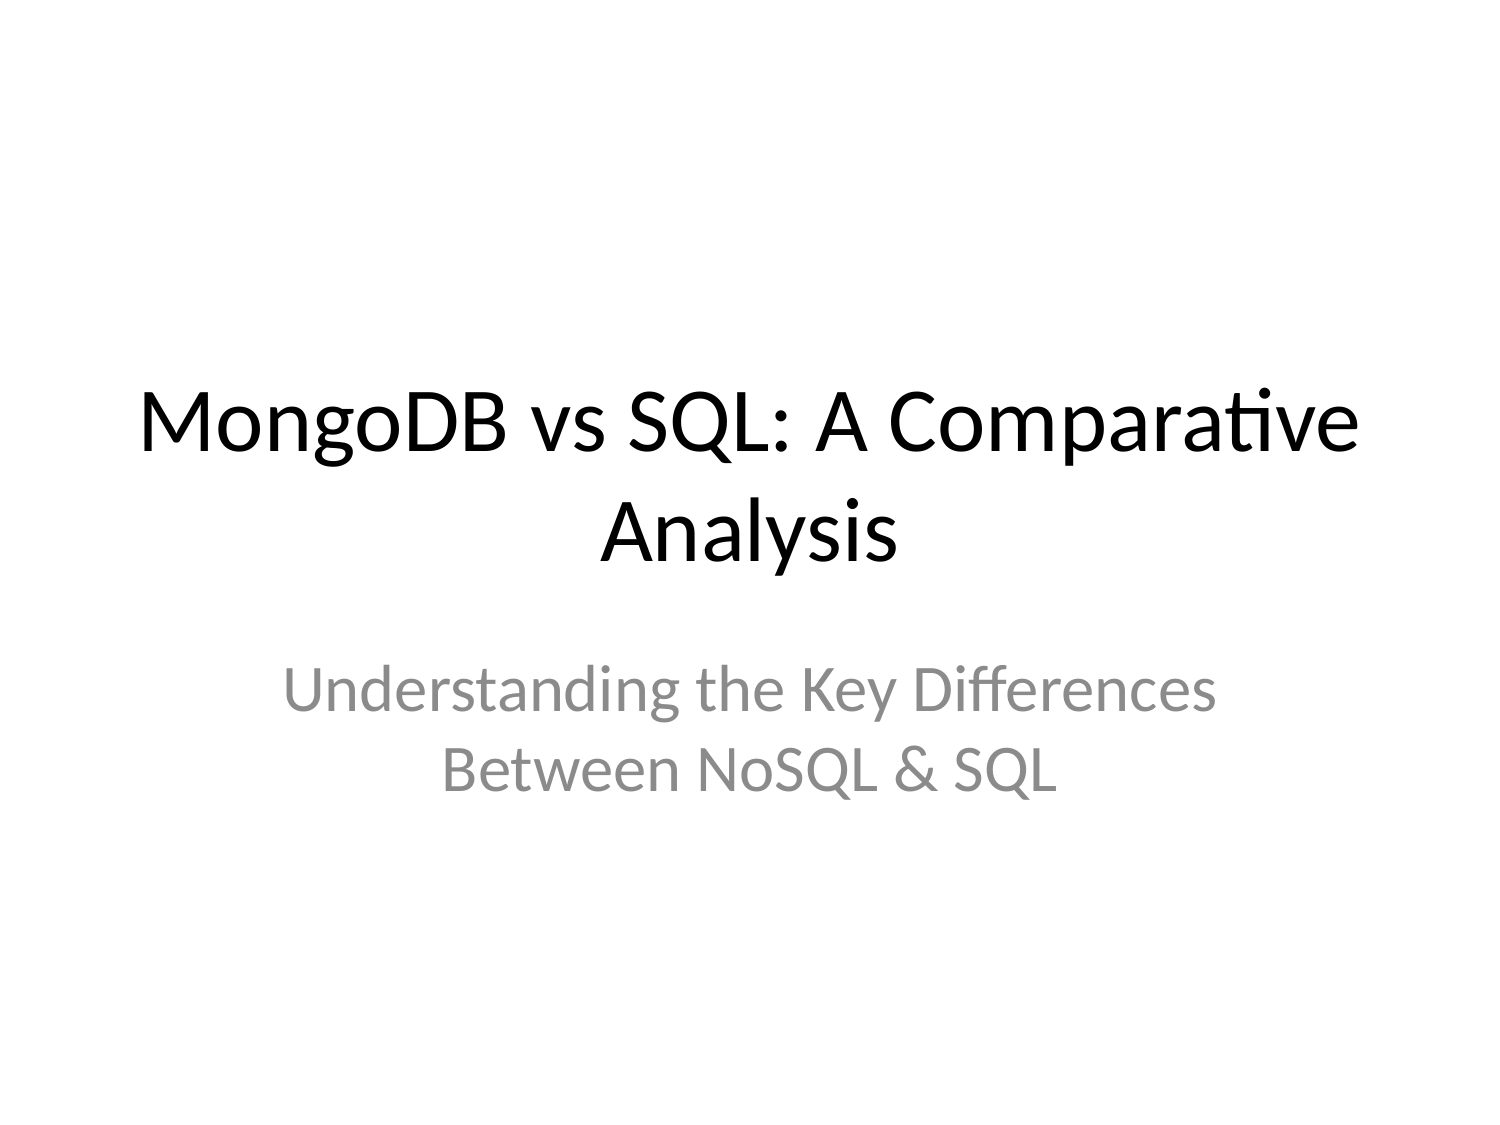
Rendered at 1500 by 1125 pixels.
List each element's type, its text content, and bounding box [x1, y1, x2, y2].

subtitle Understanding the Key Differences Between NoSQL & SQL [225, 637, 1275, 925]
title MongoDB vs SQL: A Comparative Analysis [112, 349, 1388, 591]
